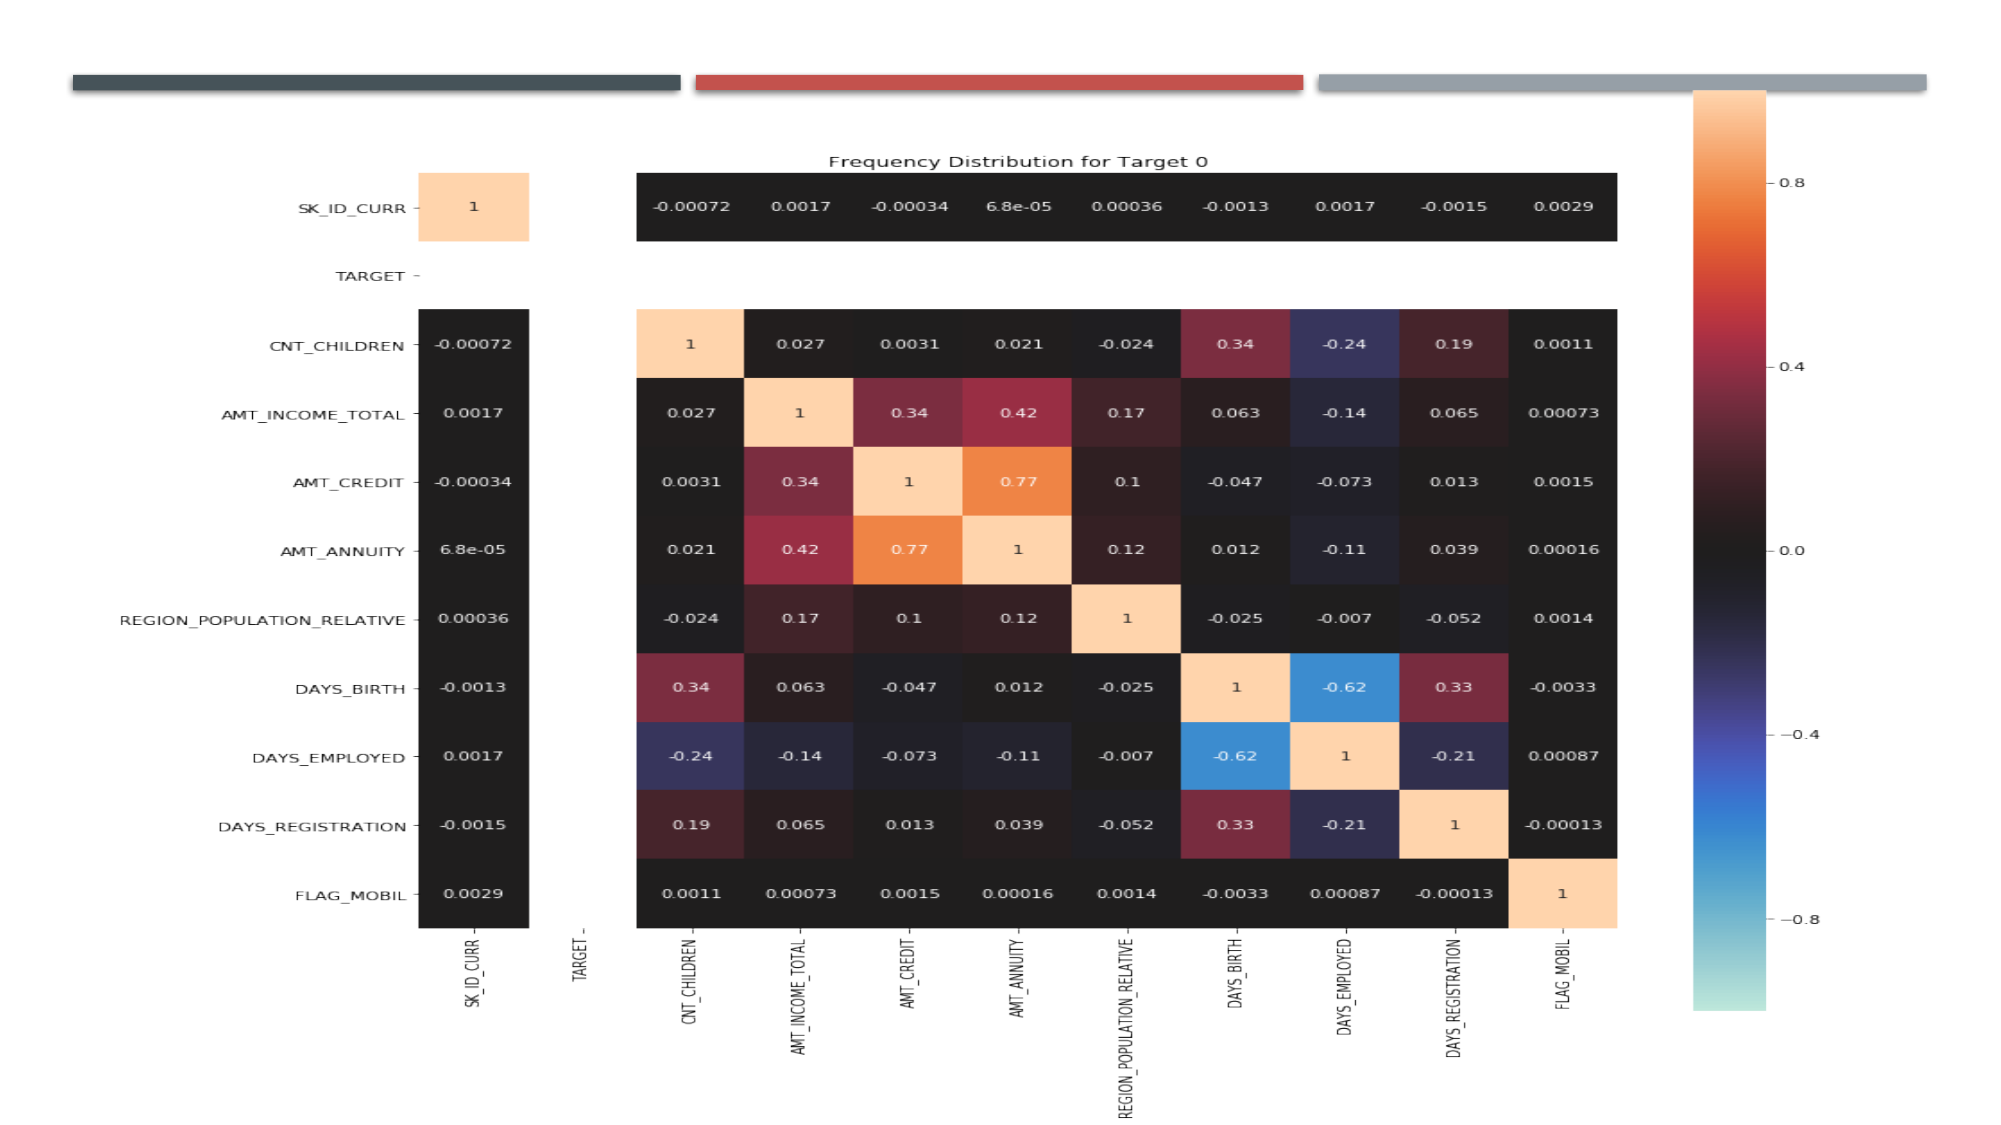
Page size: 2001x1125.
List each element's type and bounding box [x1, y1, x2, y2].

picture [107, 79, 1834, 1125]
